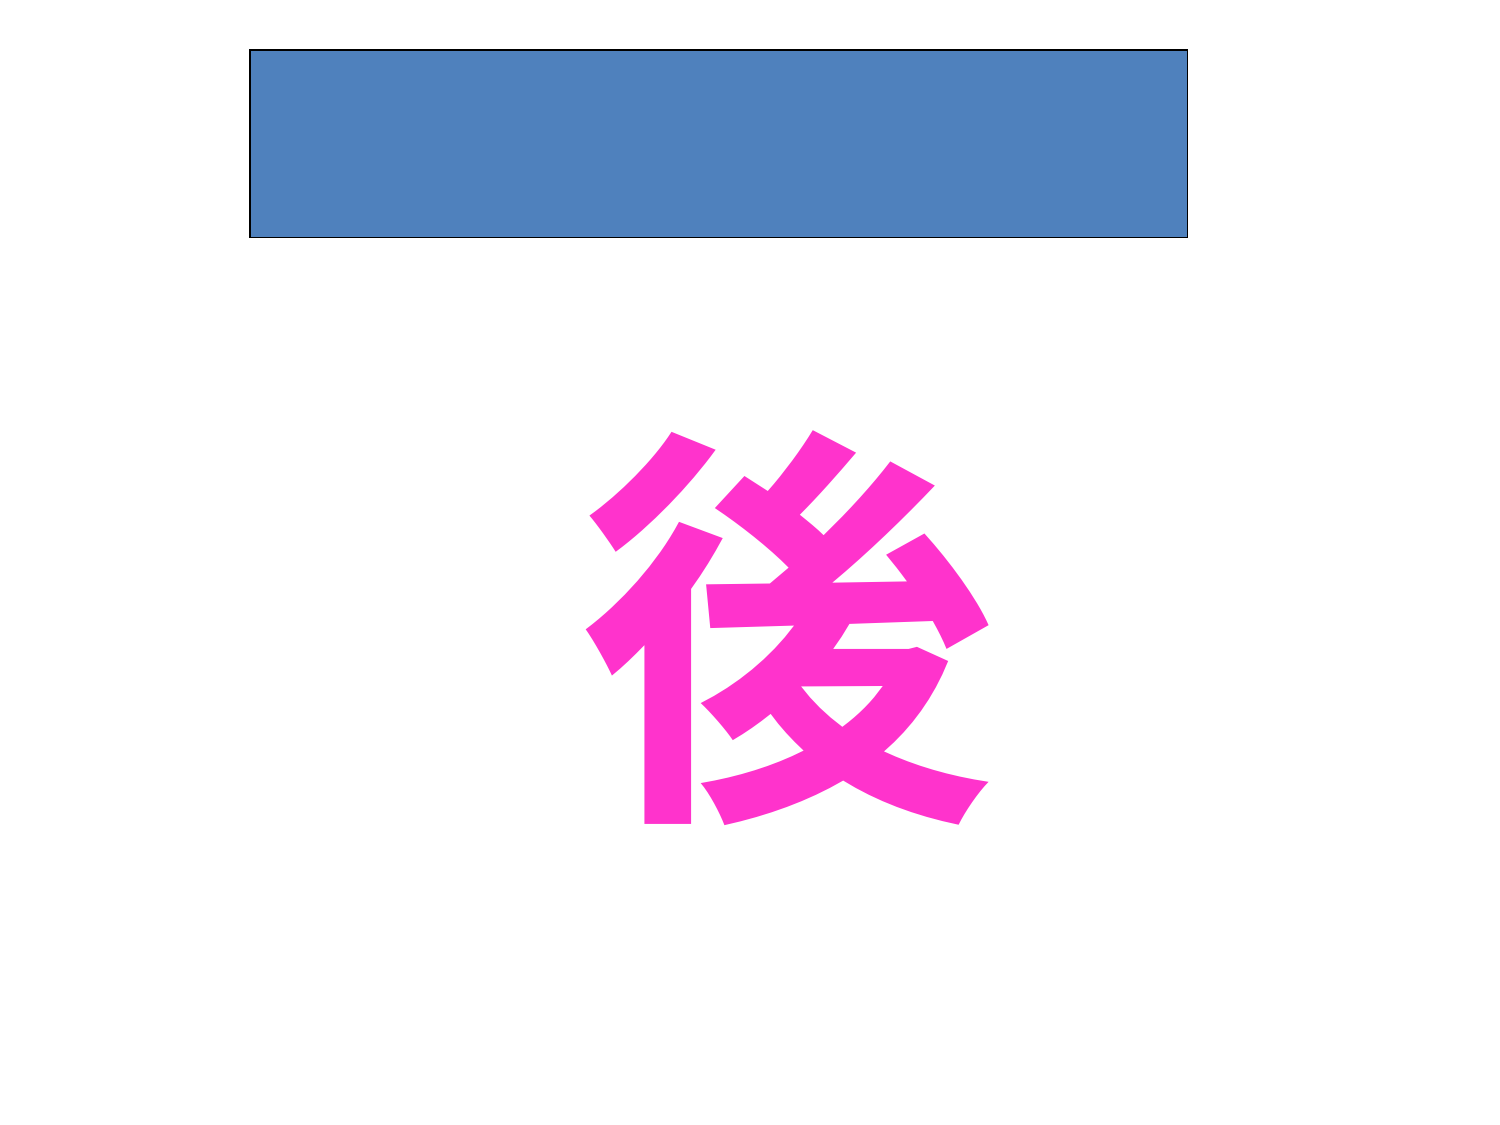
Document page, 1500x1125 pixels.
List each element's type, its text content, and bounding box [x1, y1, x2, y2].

text_box [249, 50, 1188, 238]
title あと [75, 45, 1425, 233]
list 後 [150, 362, 1425, 1005]
